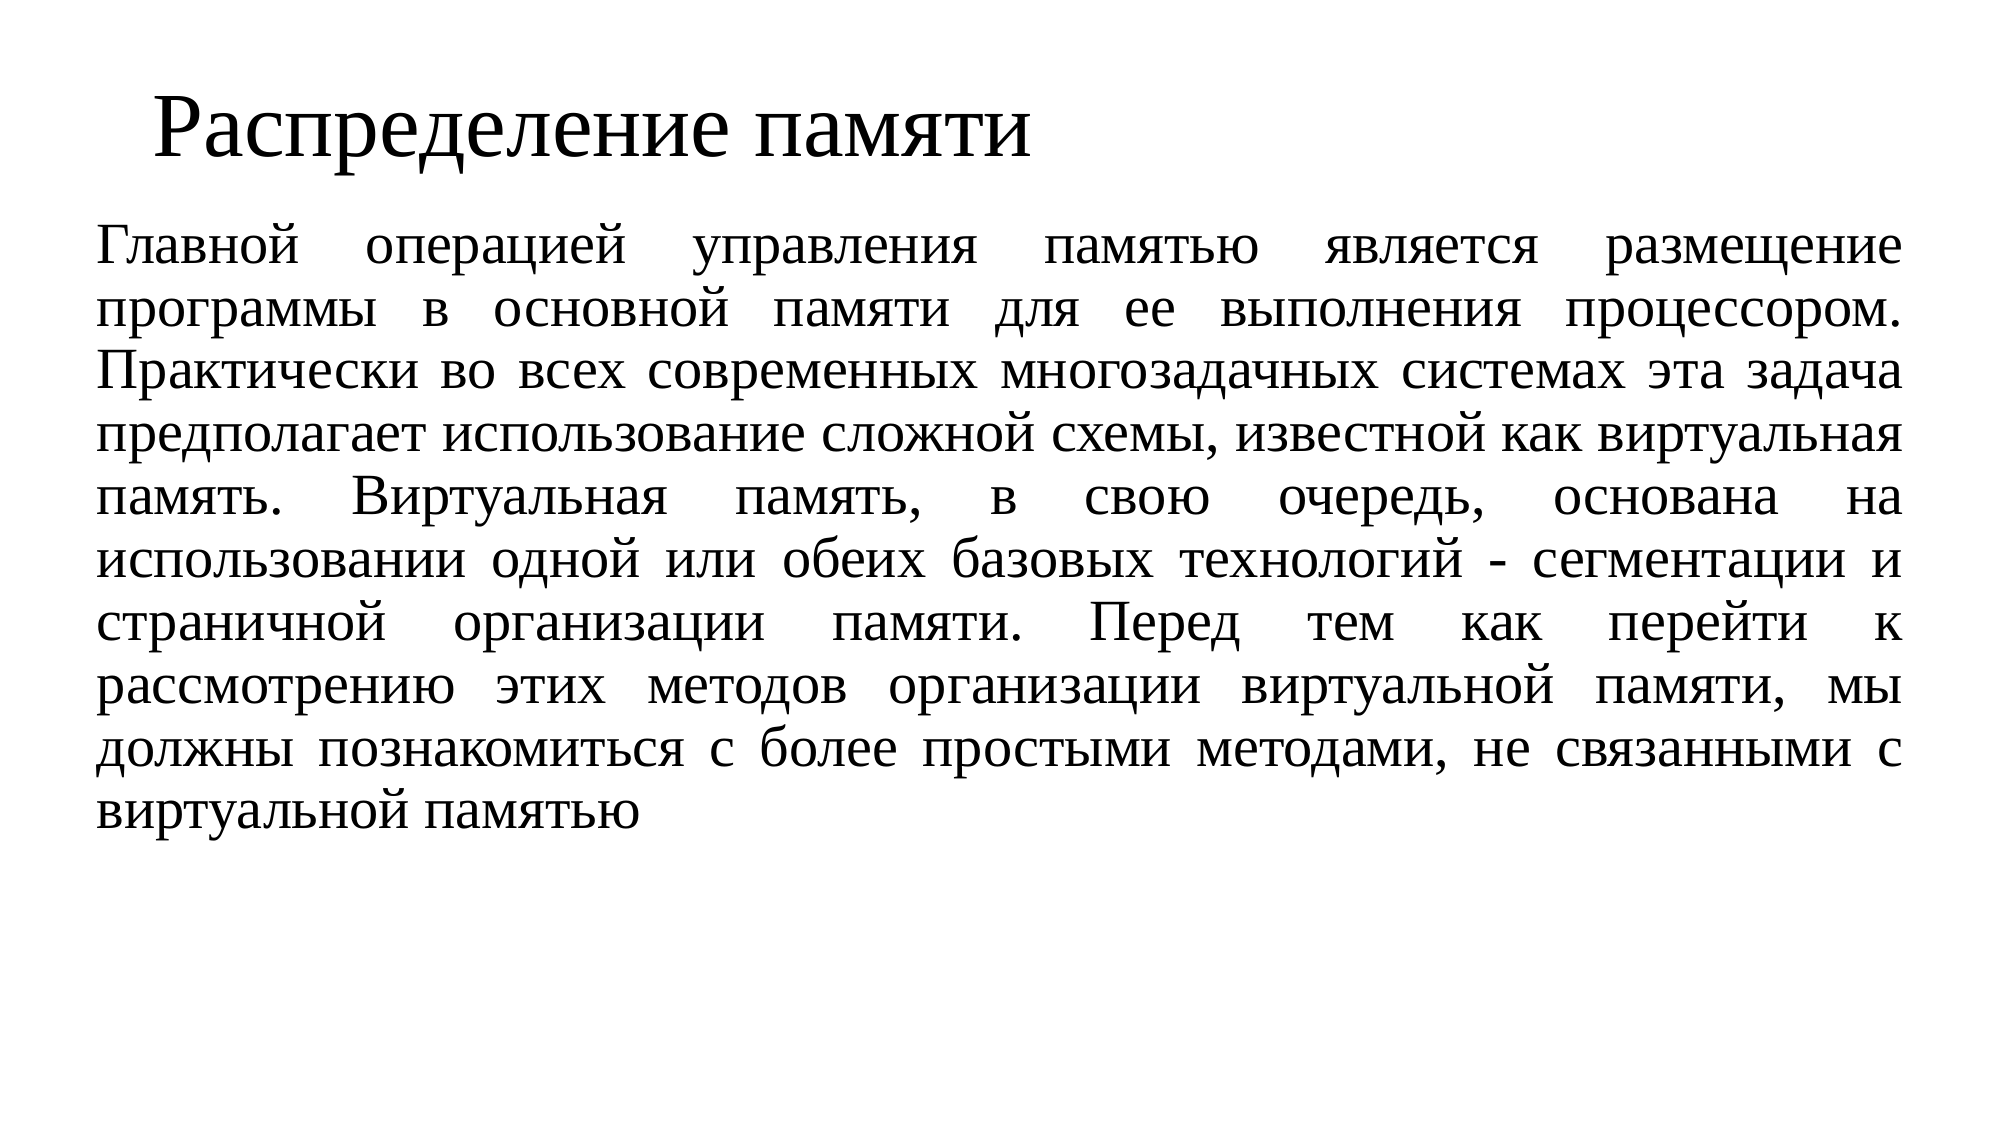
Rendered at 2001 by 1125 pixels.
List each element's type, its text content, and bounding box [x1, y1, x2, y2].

list Главной операцией управления памятью является размещение программы в основной памяти для ее выполнения процессором. Практически во всех современных многозадачных системах эта задача предполагает использование сложной схемы, известной как виртуальная память. Виртуальная память, в свою очередь, основана на использовании одной или обеих базовых технологий - сегментации и страничной организации памяти. Перед тем как перейти к рассмотрению этих методов организации виртуальной памяти, мы должны познакомиться с более простыми методами, не связанными с виртуальной памятью [81, 205, 1920, 1006]
title Распределение памяти [137, 59, 1863, 195]
